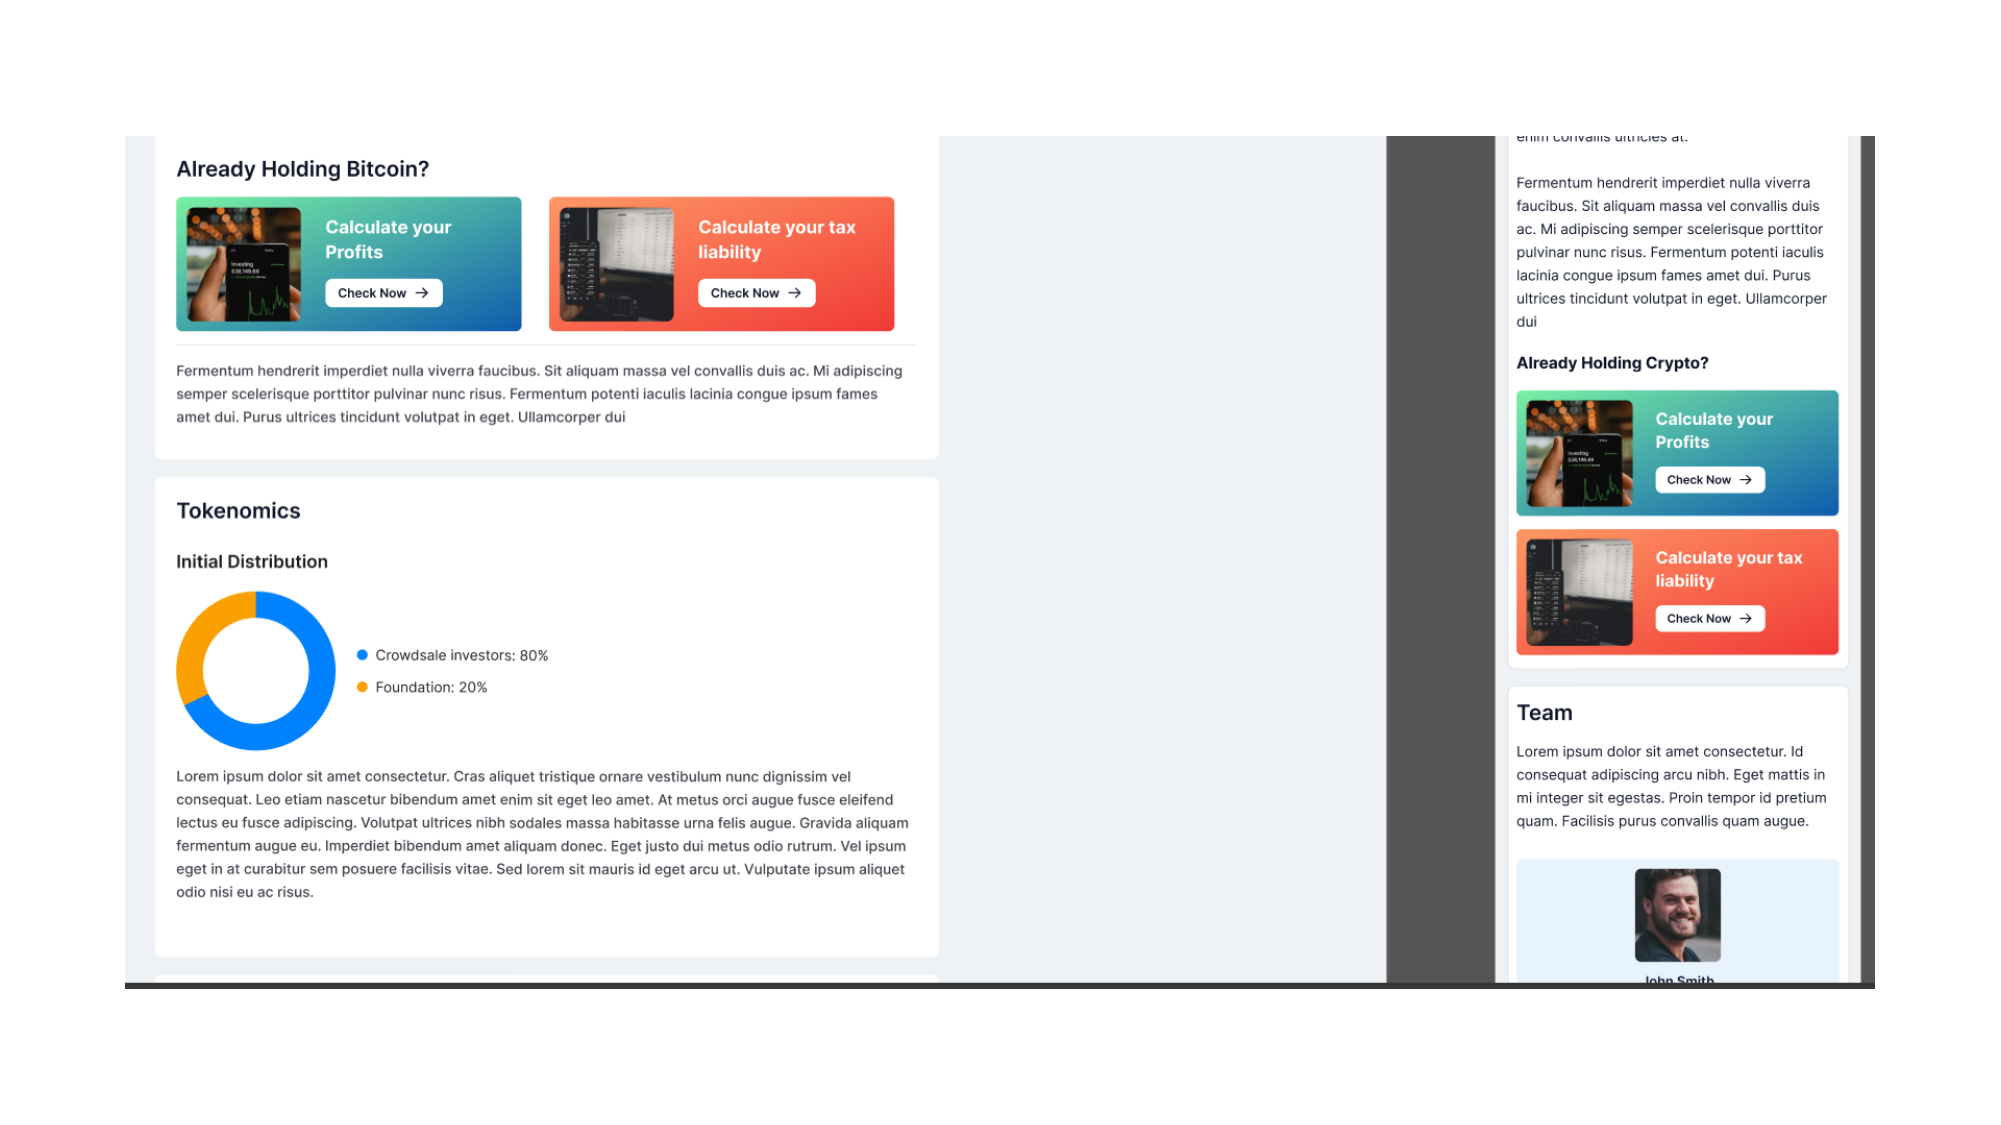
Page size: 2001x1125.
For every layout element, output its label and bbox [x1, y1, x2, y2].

picture [125, 136, 1875, 989]
